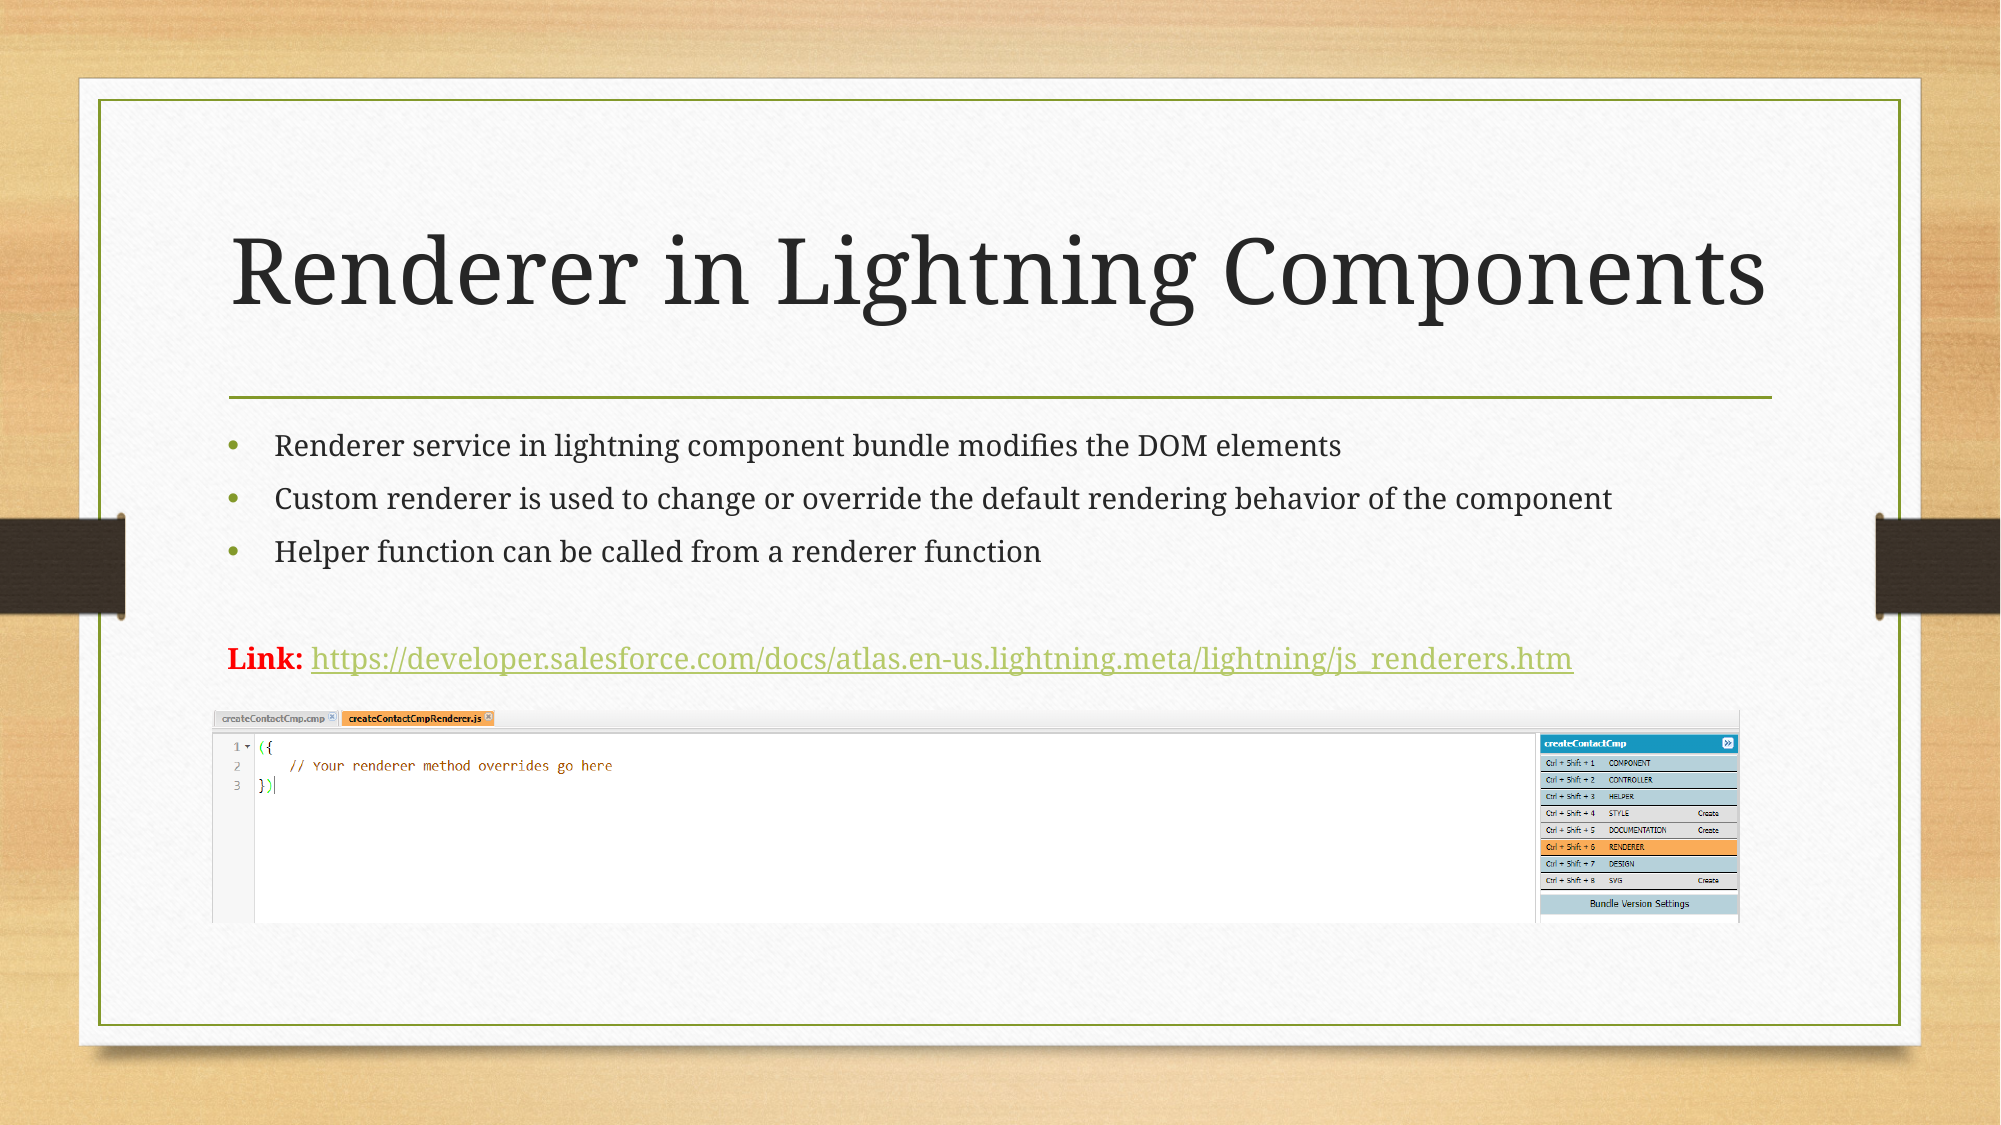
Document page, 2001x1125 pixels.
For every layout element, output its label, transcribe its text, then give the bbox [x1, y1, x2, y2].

list Renderer service in lightning component bundle modifies the DOM elements Custom renderer is used to change or override the default rendering behavior of the component Helper function can be called from a renderer function Link: https://developer.salesforce.com/docs/atlas.en-us.lightning.meta/lightning/js_renderers.htm [212, 419, 1788, 964]
title Renderer in Lightning Components [212, 161, 1788, 375]
picture [0, 0, 2001, 1125]
